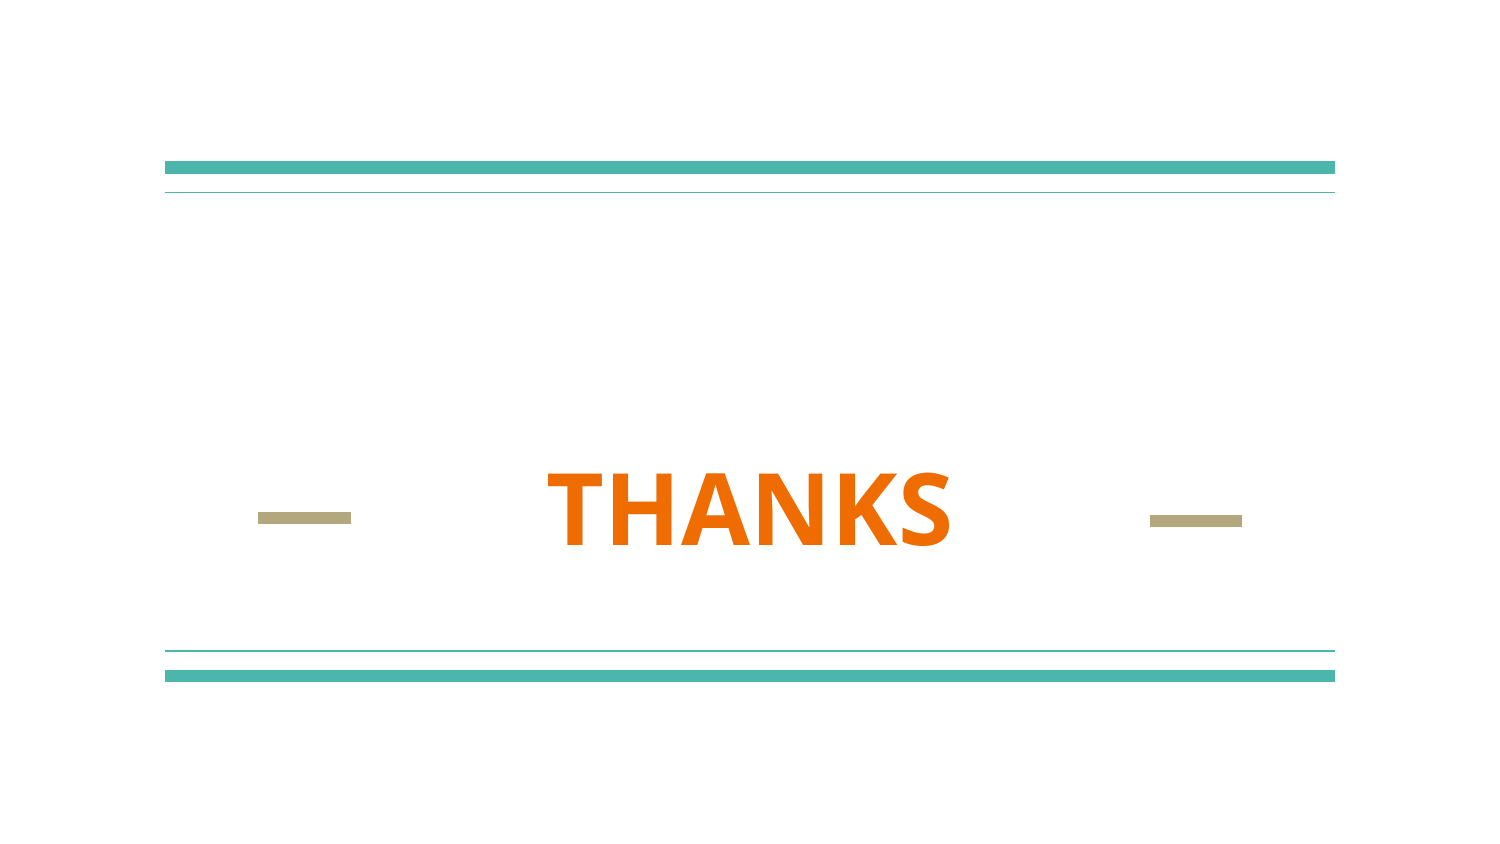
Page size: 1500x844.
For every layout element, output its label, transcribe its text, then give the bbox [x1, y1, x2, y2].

title THANKS [164, 421, 1336, 590]
